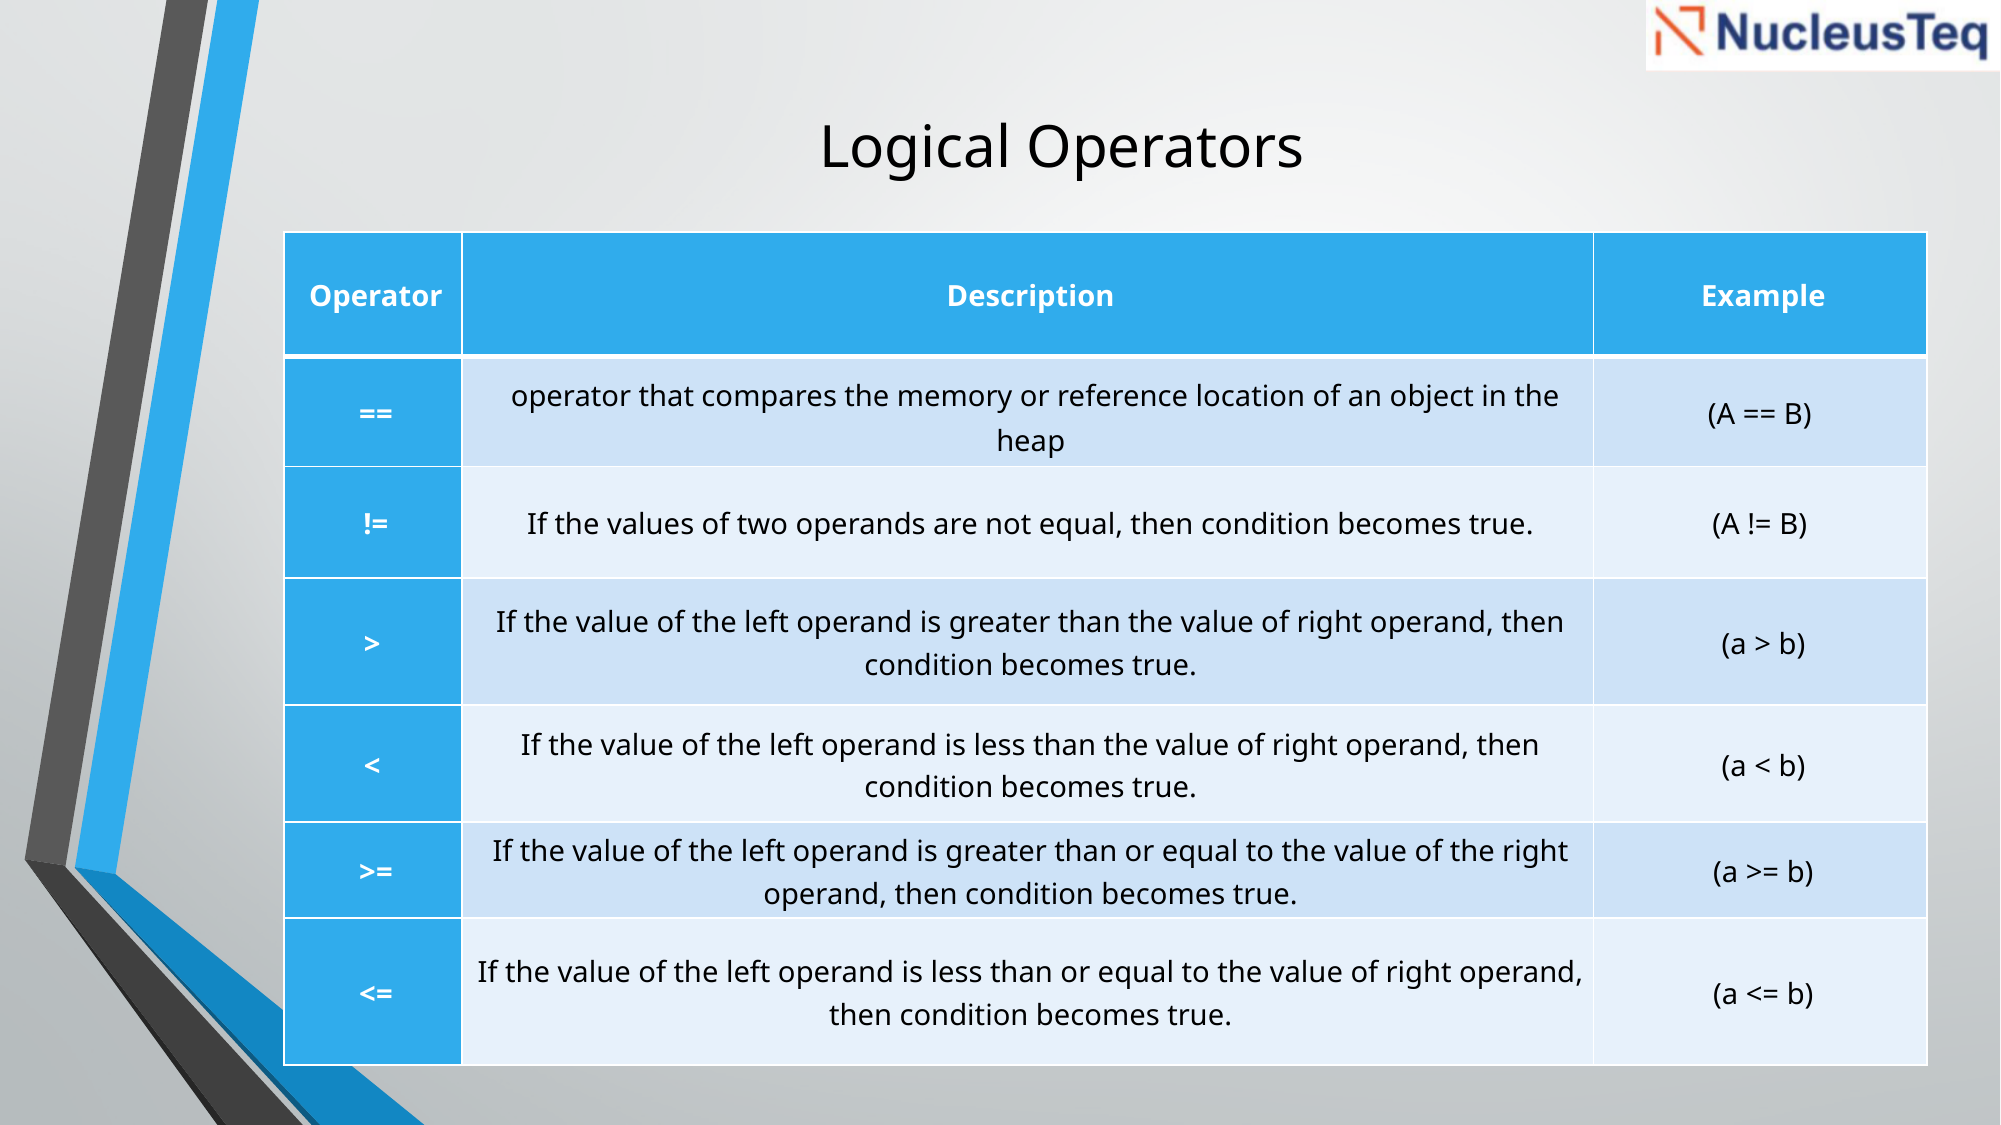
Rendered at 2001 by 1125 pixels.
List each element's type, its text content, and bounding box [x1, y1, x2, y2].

table_cell If the value of the left operand is less than the value of right operand, then condition becomes true. [463, 706, 1593, 821]
table_cell (a > b) [1594, 579, 1926, 704]
table_cell == [285, 359, 461, 466]
table_cell != [285, 467, 461, 577]
table_header Description [463, 233, 1593, 354]
table_header Operator [285, 233, 461, 354]
table_cell (A == B) [1594, 359, 1926, 466]
table_cell >= [285, 823, 461, 917]
table_cell If the value of the left operand is less than or equal to the value of right operand, then condition becomes true. [463, 919, 1593, 1064]
table_cell < [285, 706, 461, 821]
title Logical Operators [240, 57, 1884, 232]
table_cell (a < b) [1594, 706, 1926, 821]
table_cell <= [285, 919, 461, 1064]
table_cell (a >= b) [1594, 823, 1926, 917]
table_header Example [1594, 233, 1926, 354]
picture [1645, 0, 2000, 72]
table_cell If the value of the left operand is greater than or equal to the value of the right operand, then condition becomes true. [463, 823, 1593, 917]
table_cell If the value of the left operand is greater than the value of right operand, then condition becomes true. [463, 579, 1593, 704]
table_cell > [285, 579, 461, 704]
table_cell operator that compares the memory or reference location of an object in the heap [463, 359, 1593, 466]
table_cell (A != B) [1594, 467, 1926, 577]
table_cell (a <= b) [1594, 919, 1926, 1064]
table_cell If the values of two operands are not equal, then condition becomes true. [463, 467, 1593, 577]
